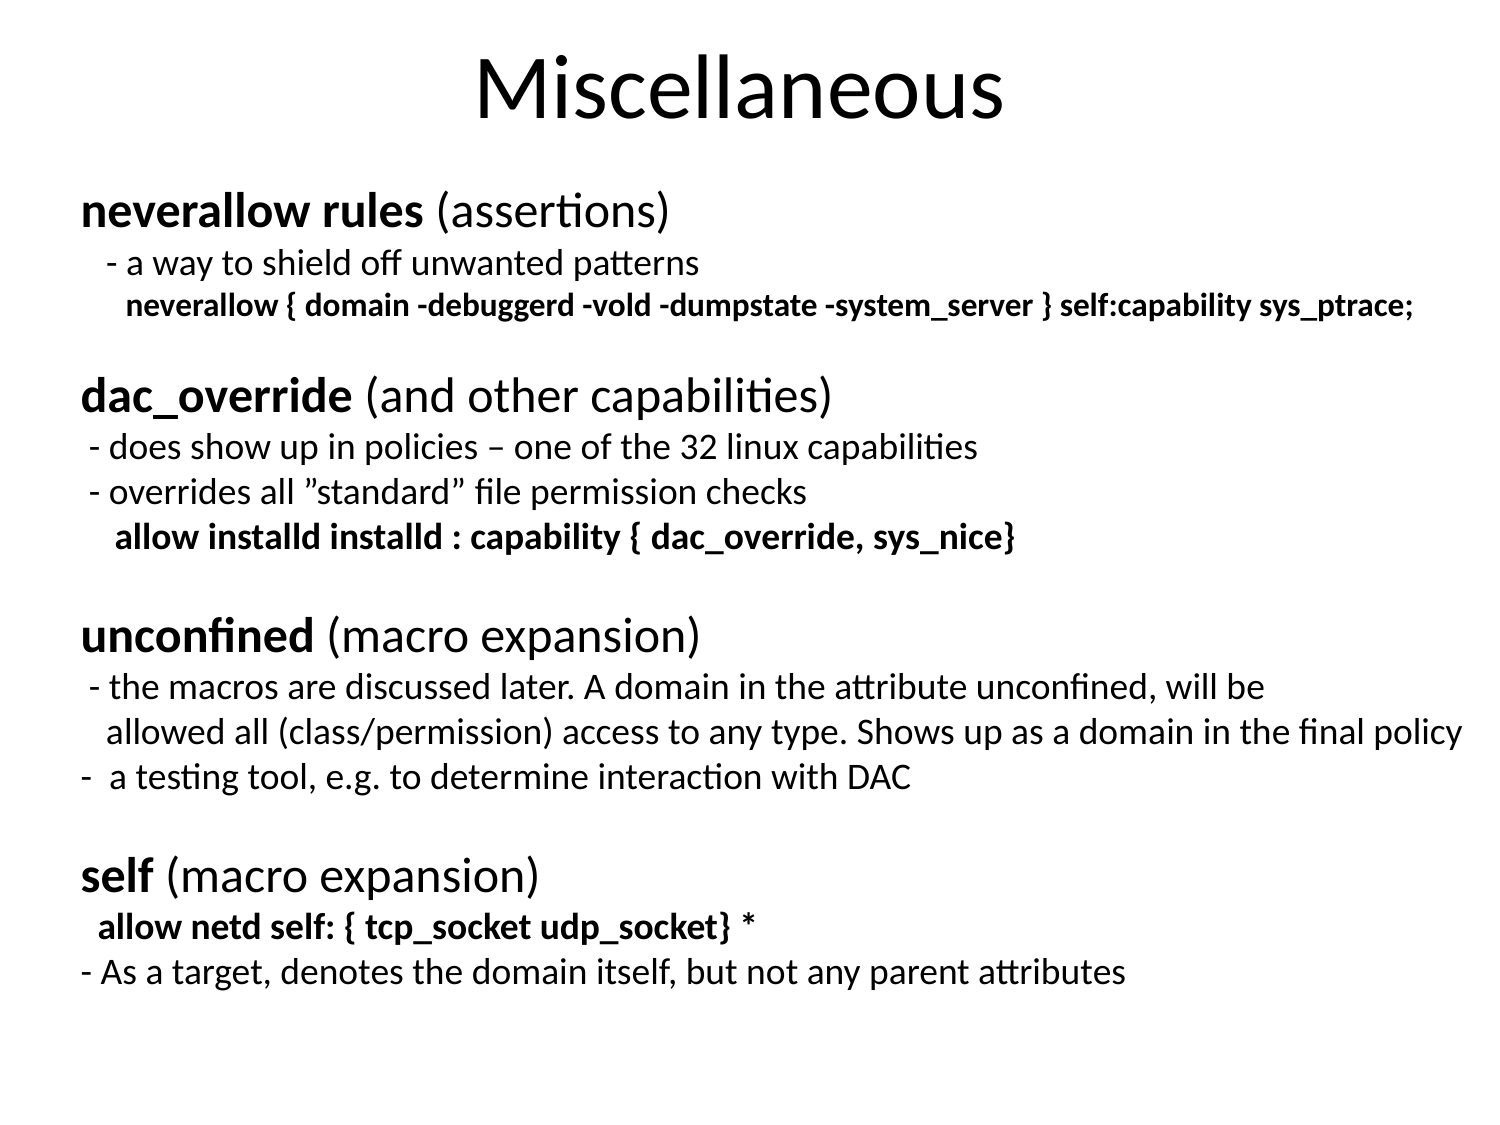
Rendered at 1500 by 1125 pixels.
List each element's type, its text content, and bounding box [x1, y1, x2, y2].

text_box Miscellaneous [64, 19, 1415, 207]
text_box neverallow rules (assertions) - a way to shield off unwanted patterns neverallow { domain -debuggerd -vold -dumpstate -system_server } self:capability sys_ptrace; dac_override (and other capabilities) - does show up in policies – one of the 32 linux capabilities - overrides all ”standard” file permission checks allow installd installd : capability { dac_override, sys_nice} unconfined (macro expansion) - the macros are discussed later. A domain in the attribute unconfined, will be allowed all (class/permission) access to any type. Shows up as a domain in the final policy - a testing tool, e.g. to determine interaction with DAC self (macro expansion) allow netd self: { tcp_socket udp_socket} * - As a target, denotes the domain itself, but not any parent attributes [65, 170, 1488, 1090]
